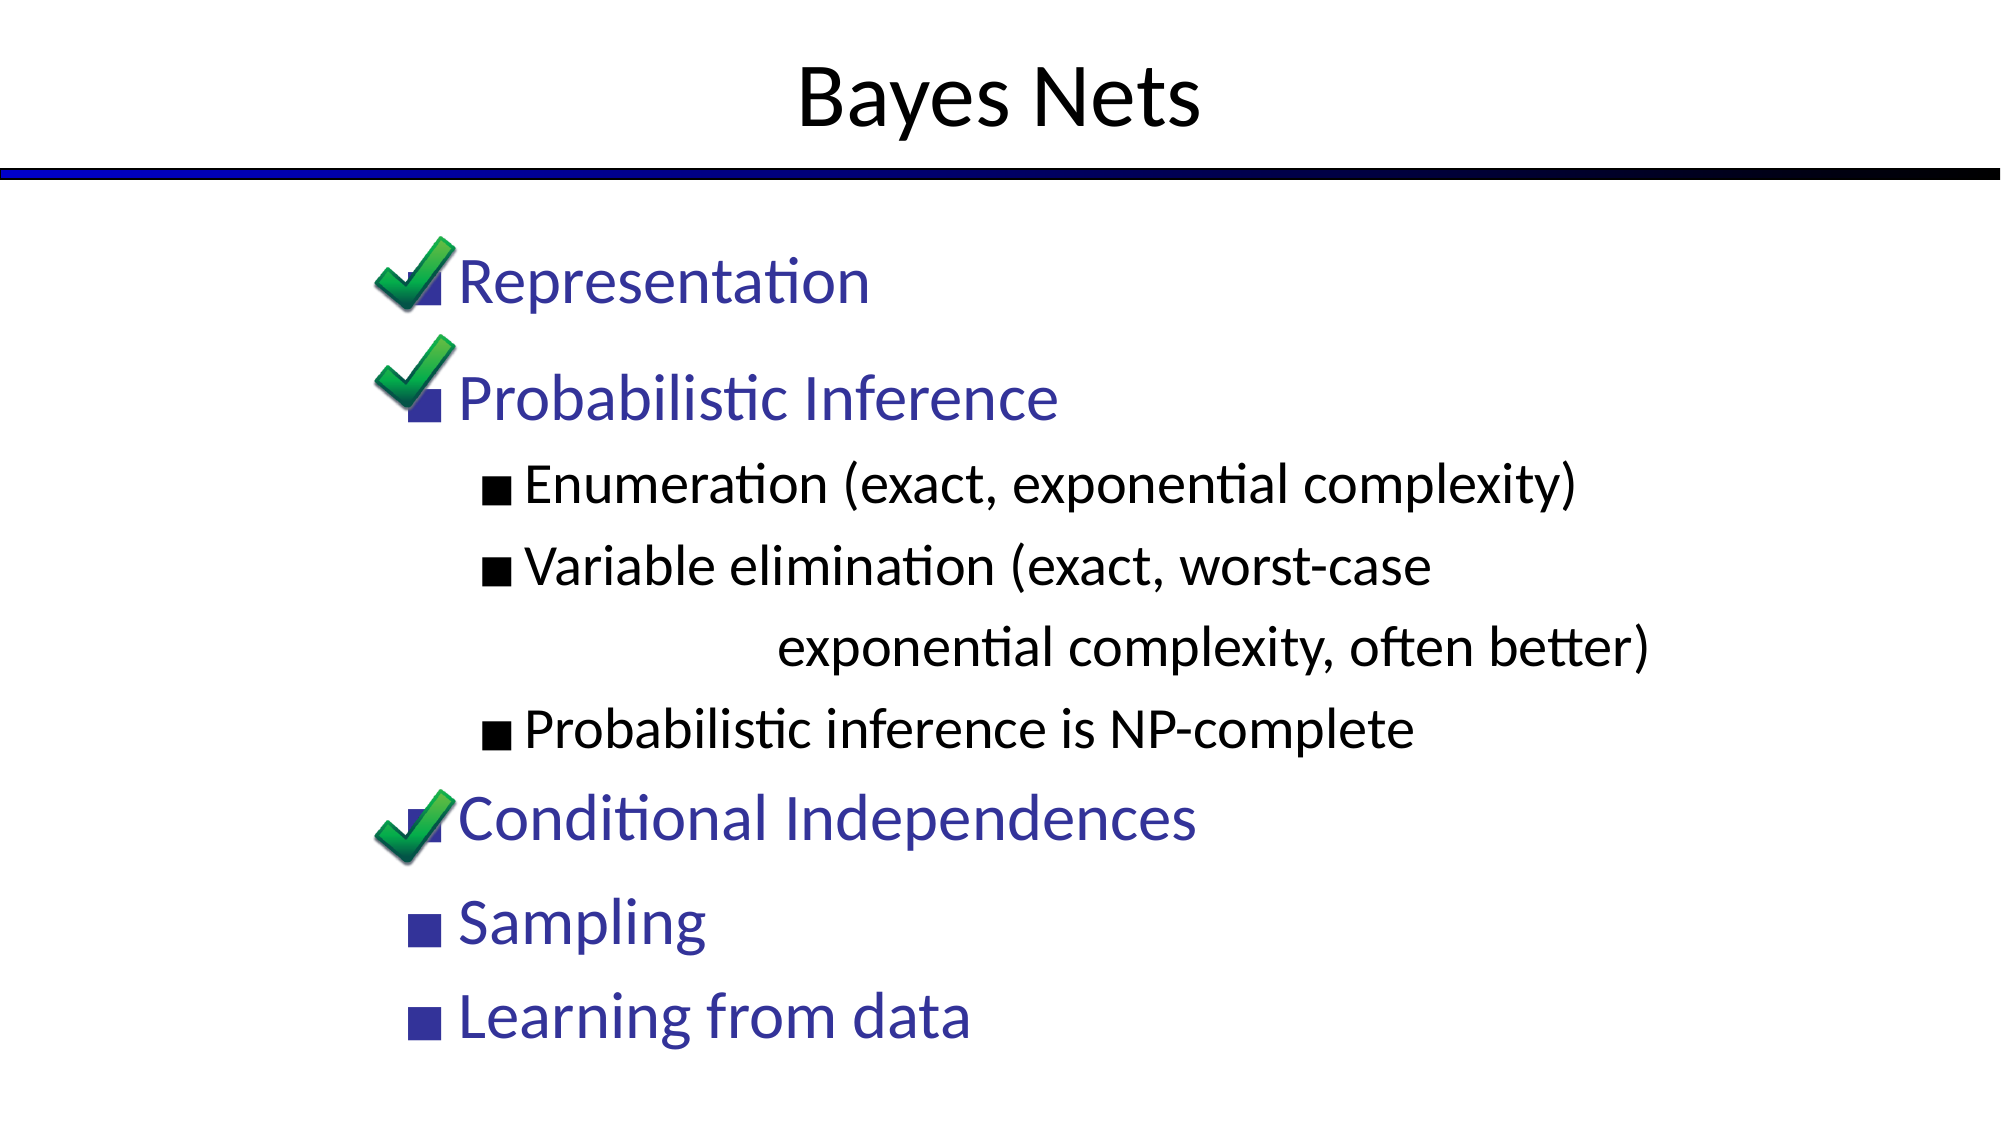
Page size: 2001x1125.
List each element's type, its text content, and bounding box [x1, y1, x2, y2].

title Bayes Nets [0, 0, 2000, 184]
picture [369, 332, 463, 415]
picture [369, 787, 463, 869]
list Representation Probabilistic Inference Enumeration (exact, exponential complexity) Variable elimination (exact, worst-case exponential complexity, often better) Probabilistic inference is NP-complete Conditional Independences Sampling Learning from data [387, 229, 1934, 1005]
picture [369, 234, 463, 316]
